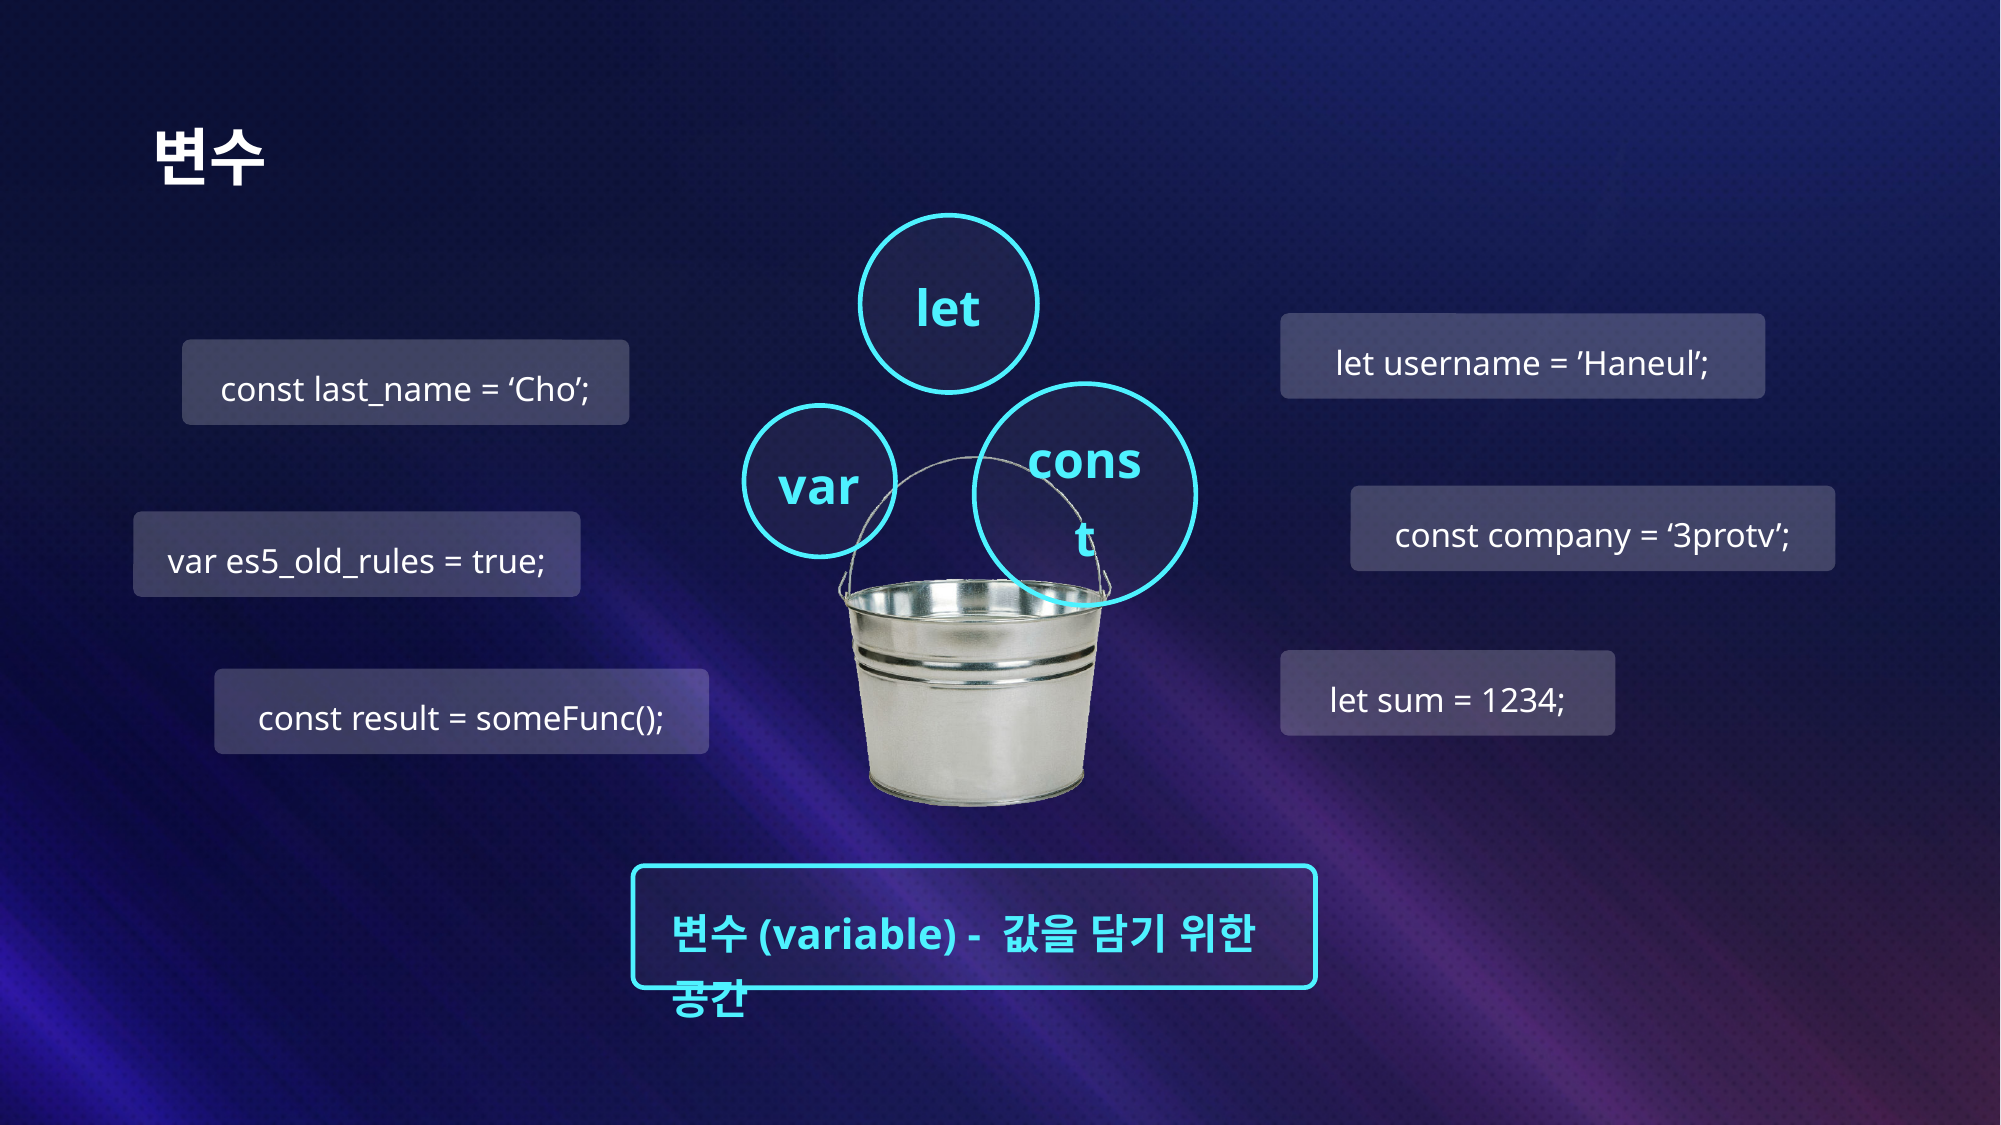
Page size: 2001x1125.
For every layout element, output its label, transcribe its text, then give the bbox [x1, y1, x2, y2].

text_box let sum = 1234; [1279, 649, 1617, 737]
text_box let username = ’Haneul’; [1279, 312, 1767, 400]
text_box var es5_old_rules = true; [132, 510, 582, 598]
text_box let [859, 214, 1039, 394]
text_box const result = someFunc(); [213, 667, 711, 756]
text_box var [742, 404, 892, 558]
text_box const [980, 382, 1197, 604]
text_box const company = ‘3protv’; [1349, 484, 1837, 573]
title 변수 [137, 105, 1863, 216]
text_box 변수(variable) - 값을 담기 위한 공간 [631, 864, 1317, 989]
text_box const last_name = ‘Cho’; [181, 338, 631, 426]
picture [0, 0, 2001, 1125]
